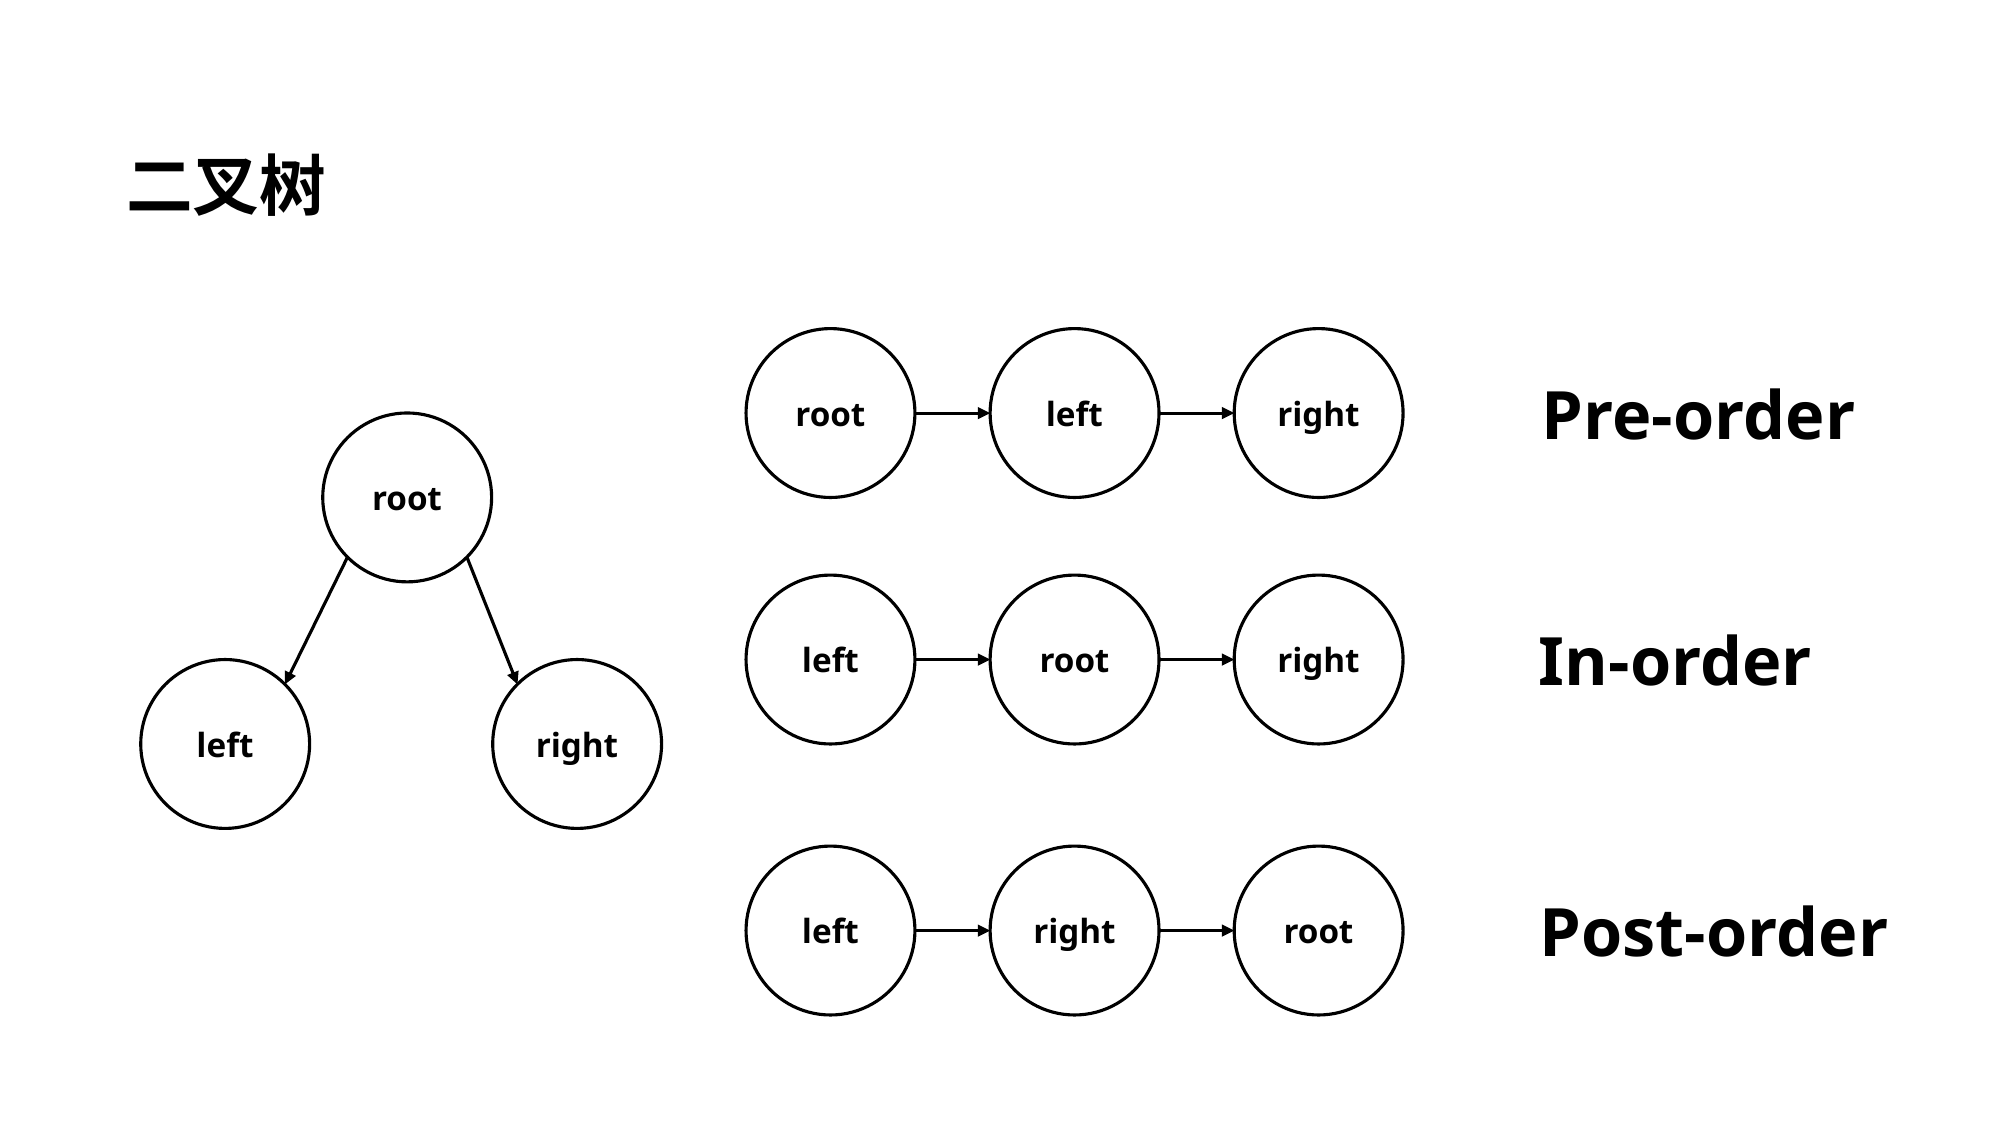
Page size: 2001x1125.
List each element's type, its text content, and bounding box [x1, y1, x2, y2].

text_box root [989, 574, 1161, 746]
text_box left [745, 845, 916, 1017]
text_box root [1233, 845, 1405, 1017]
text_box 二叉树 [111, 136, 342, 231]
text_box Pre-order [1526, 365, 1871, 460]
text_box root [321, 411, 493, 583]
text_box root [745, 327, 916, 499]
text_box right [491, 658, 663, 830]
text_box left [989, 327, 1161, 499]
text_box left [745, 574, 916, 746]
text_box left [139, 658, 311, 830]
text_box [284, 557, 348, 685]
text_box right [989, 845, 1161, 1017]
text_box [466, 557, 518, 685]
text_box right [1233, 574, 1405, 746]
text_box right [1233, 327, 1405, 499]
text_box Post-order [1524, 882, 1904, 978]
text_box In-order [1524, 611, 1828, 707]
